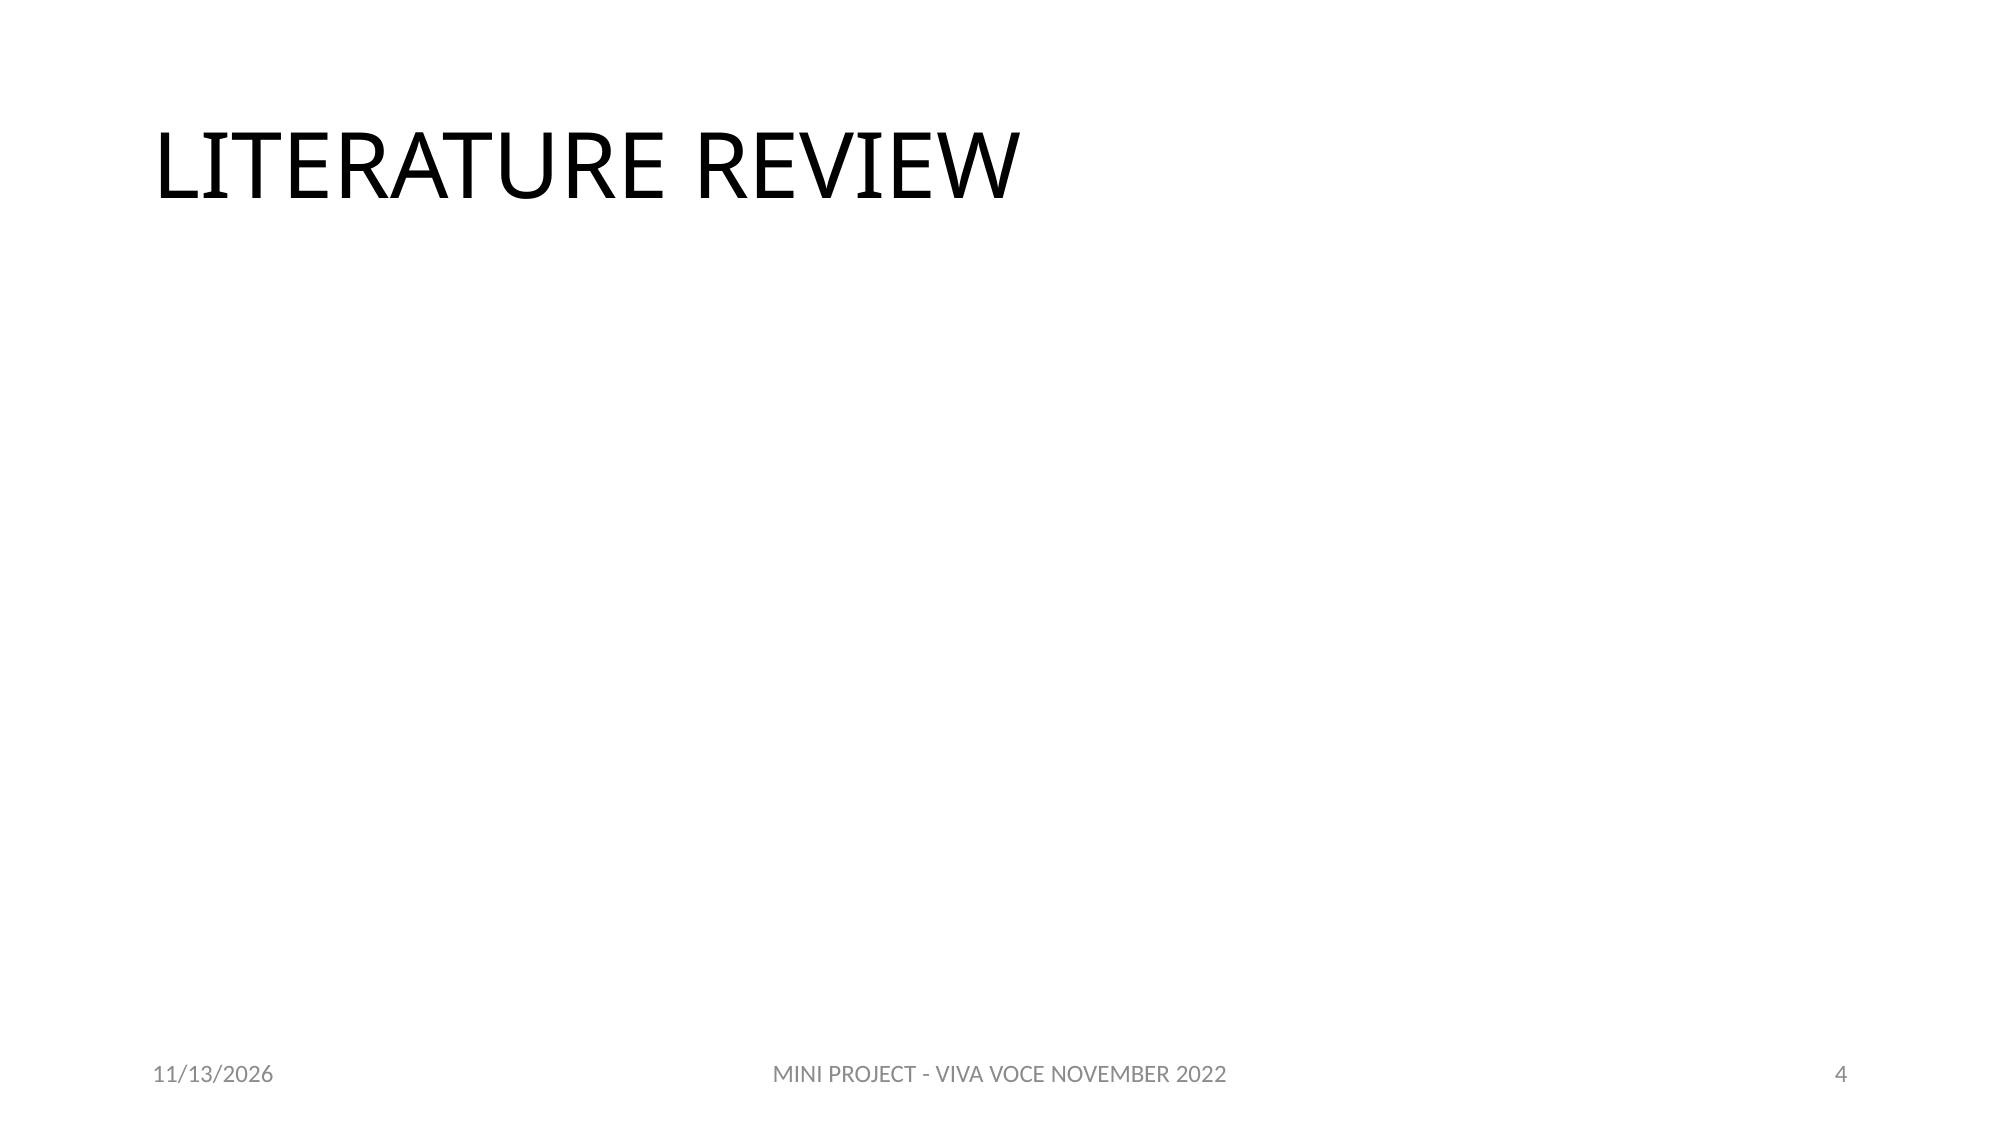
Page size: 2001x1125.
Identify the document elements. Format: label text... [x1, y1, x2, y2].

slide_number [137, 1042, 588, 1103]
slide_number 4 [1412, 1042, 1863, 1103]
footer MINI PROJECT - VIVA VOCE NOVEMBER 2022 [662, 1042, 1338, 1103]
title LITERATURE REVIEW [137, 59, 1863, 278]
